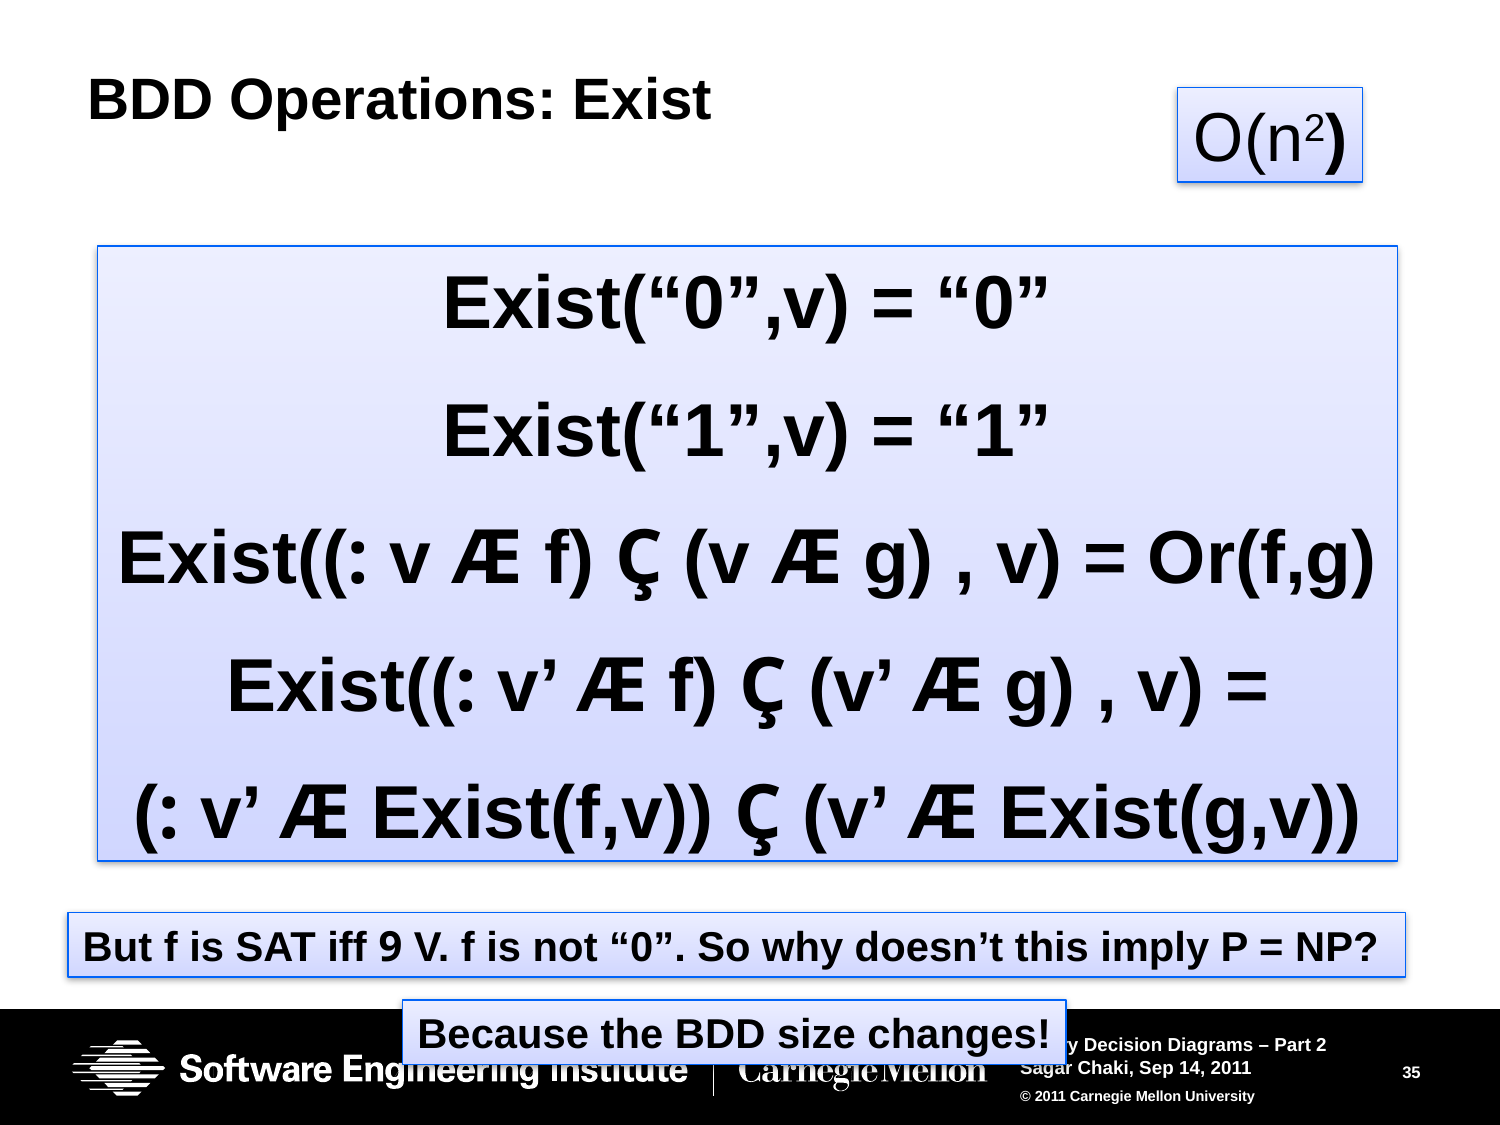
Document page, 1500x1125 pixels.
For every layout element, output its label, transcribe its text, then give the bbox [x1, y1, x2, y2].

text_box O(n2) [1177, 87, 1363, 183]
text_box Because the BDD size changes! [402, 999, 1067, 1065]
text_box But f is SAT iff 9 V. f is not “0”. So why doesn’t this imply P = NP? [67, 912, 1406, 978]
title BDD Operations: Exist [87, 69, 1426, 133]
text_box Exist(“0”,v) = “0” Exist(“1”,v) = “1” Exist((: v Æ f) Ç (v Æ g) , v) = Or(f,g) Exist((: v’ Æ f) Ç (v’ Æ g) , v) = (: v’ Æ Exist(f,v)) Ç (v’ Æ Exist(g,v)) [97, 245, 1398, 862]
